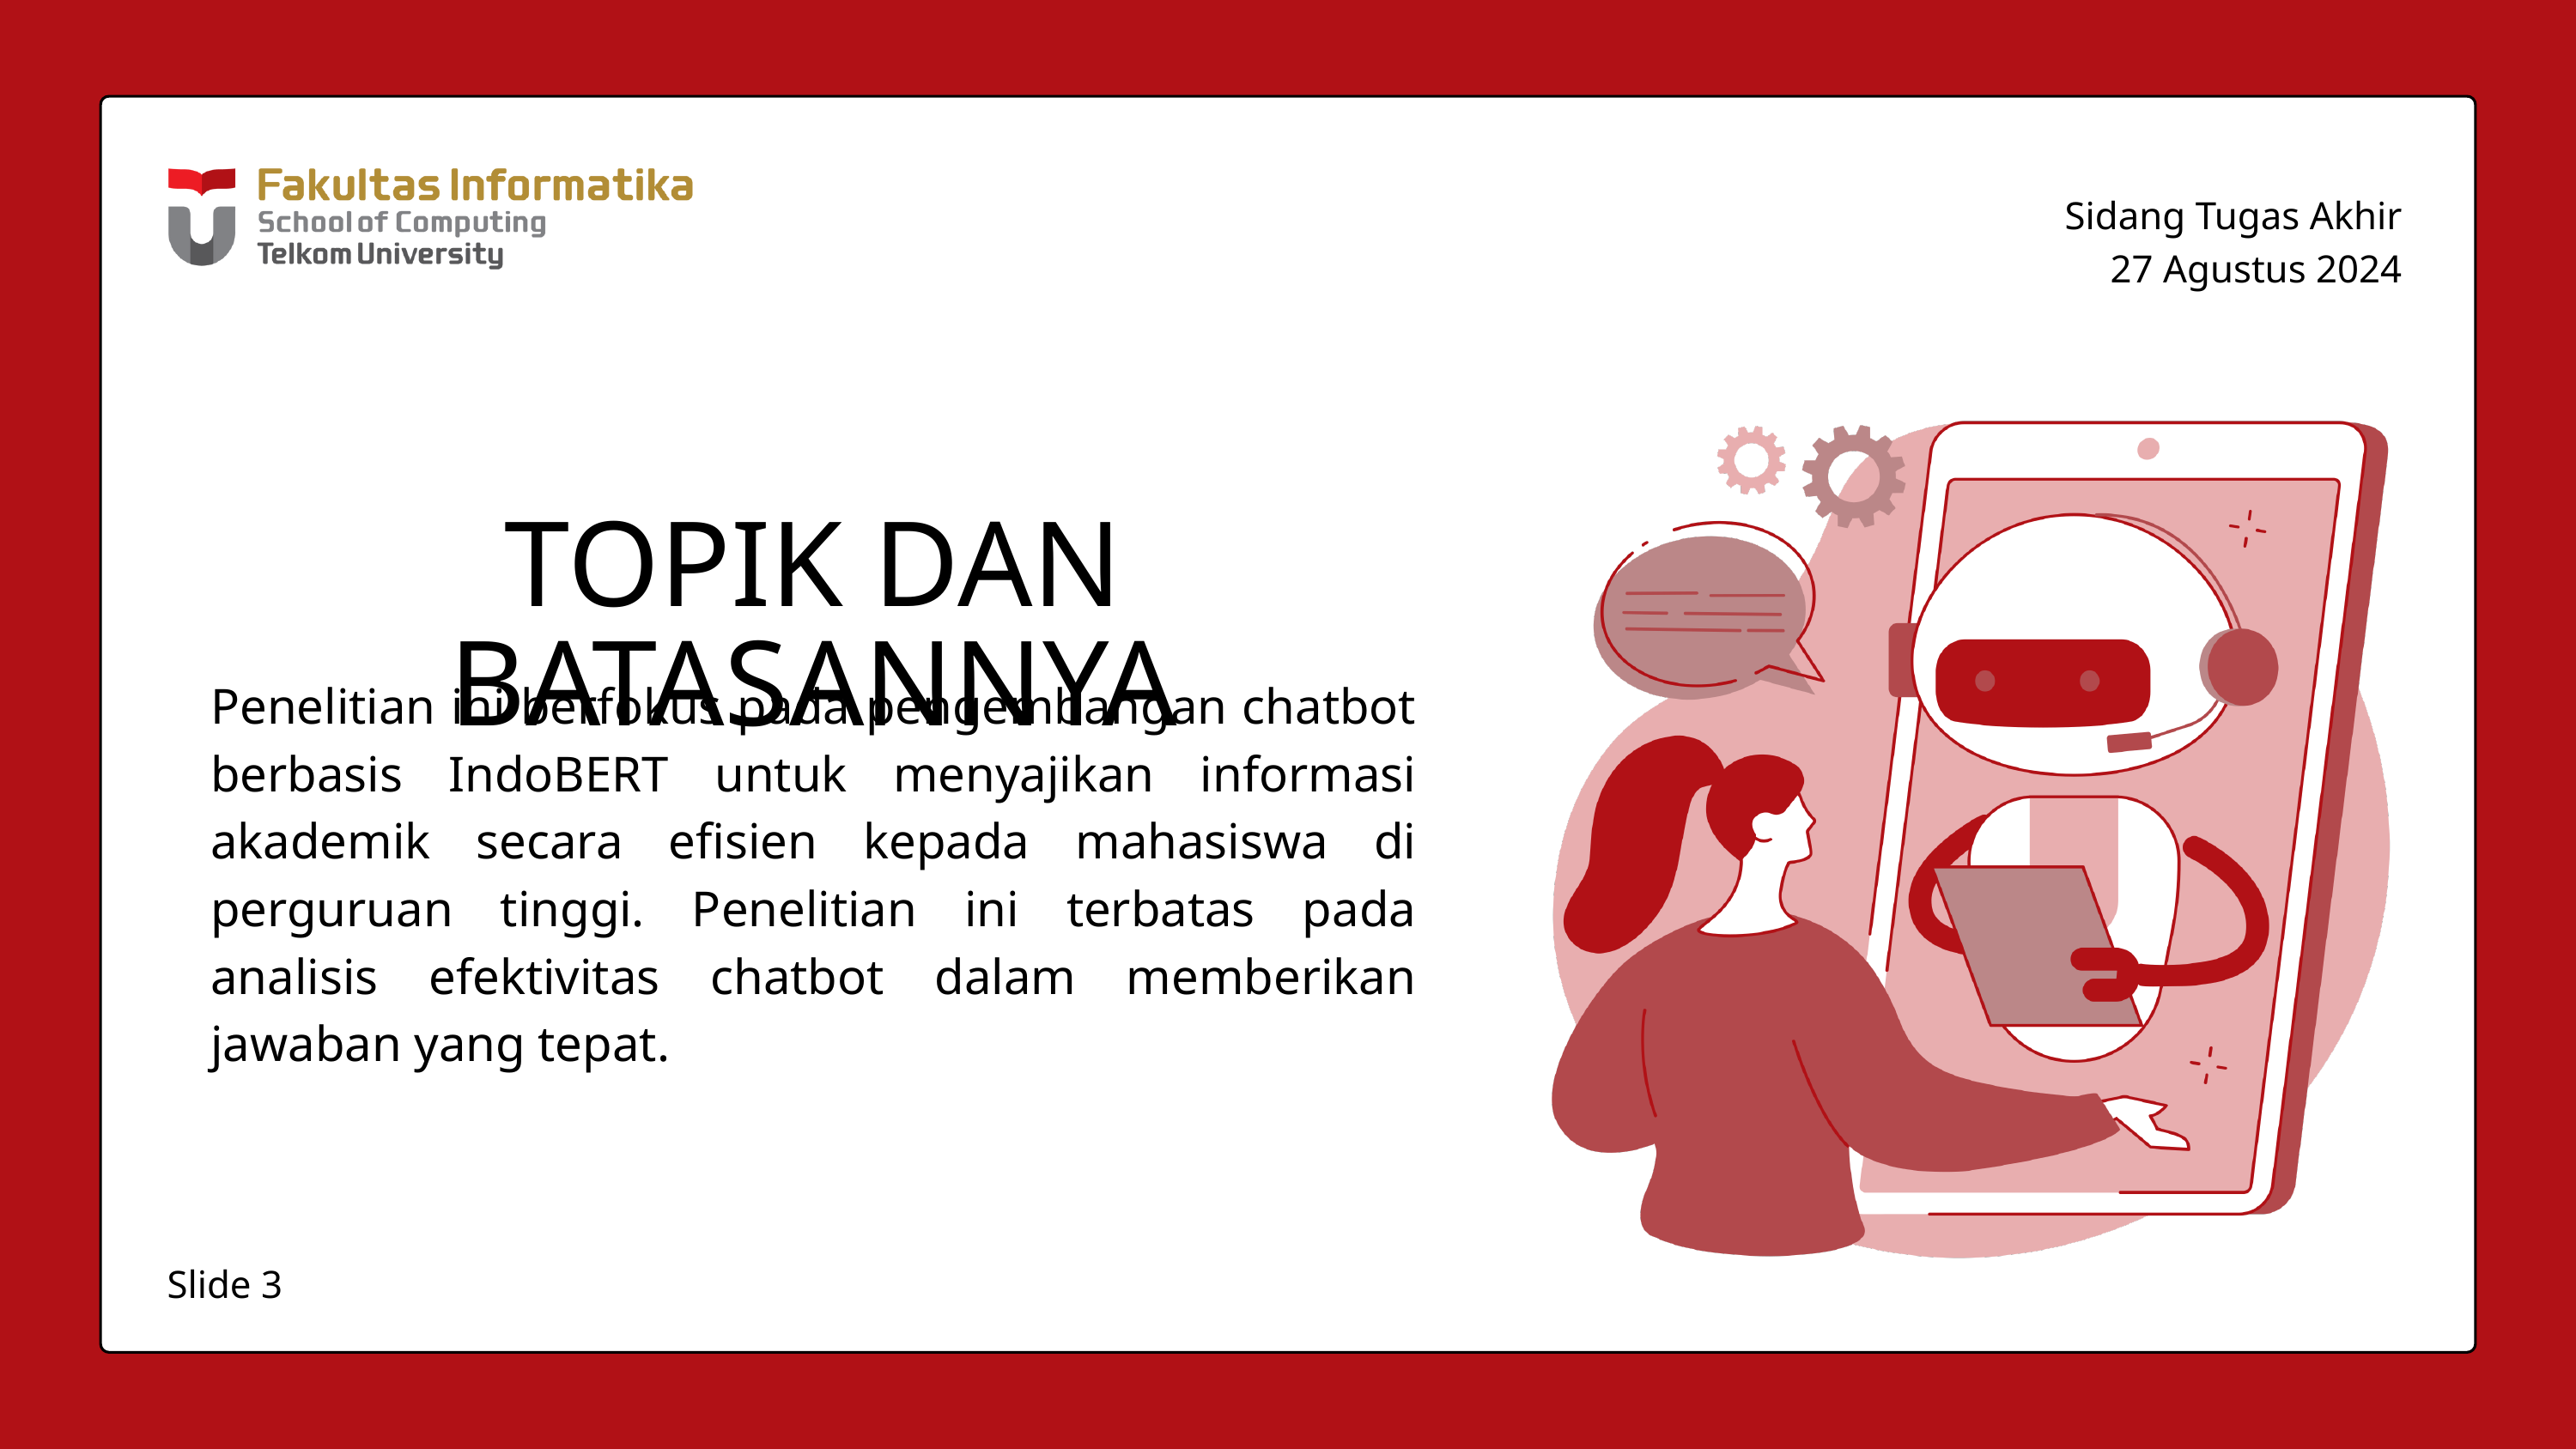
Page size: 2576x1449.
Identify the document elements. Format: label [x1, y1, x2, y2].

text_box [100, 95, 2476, 1353]
